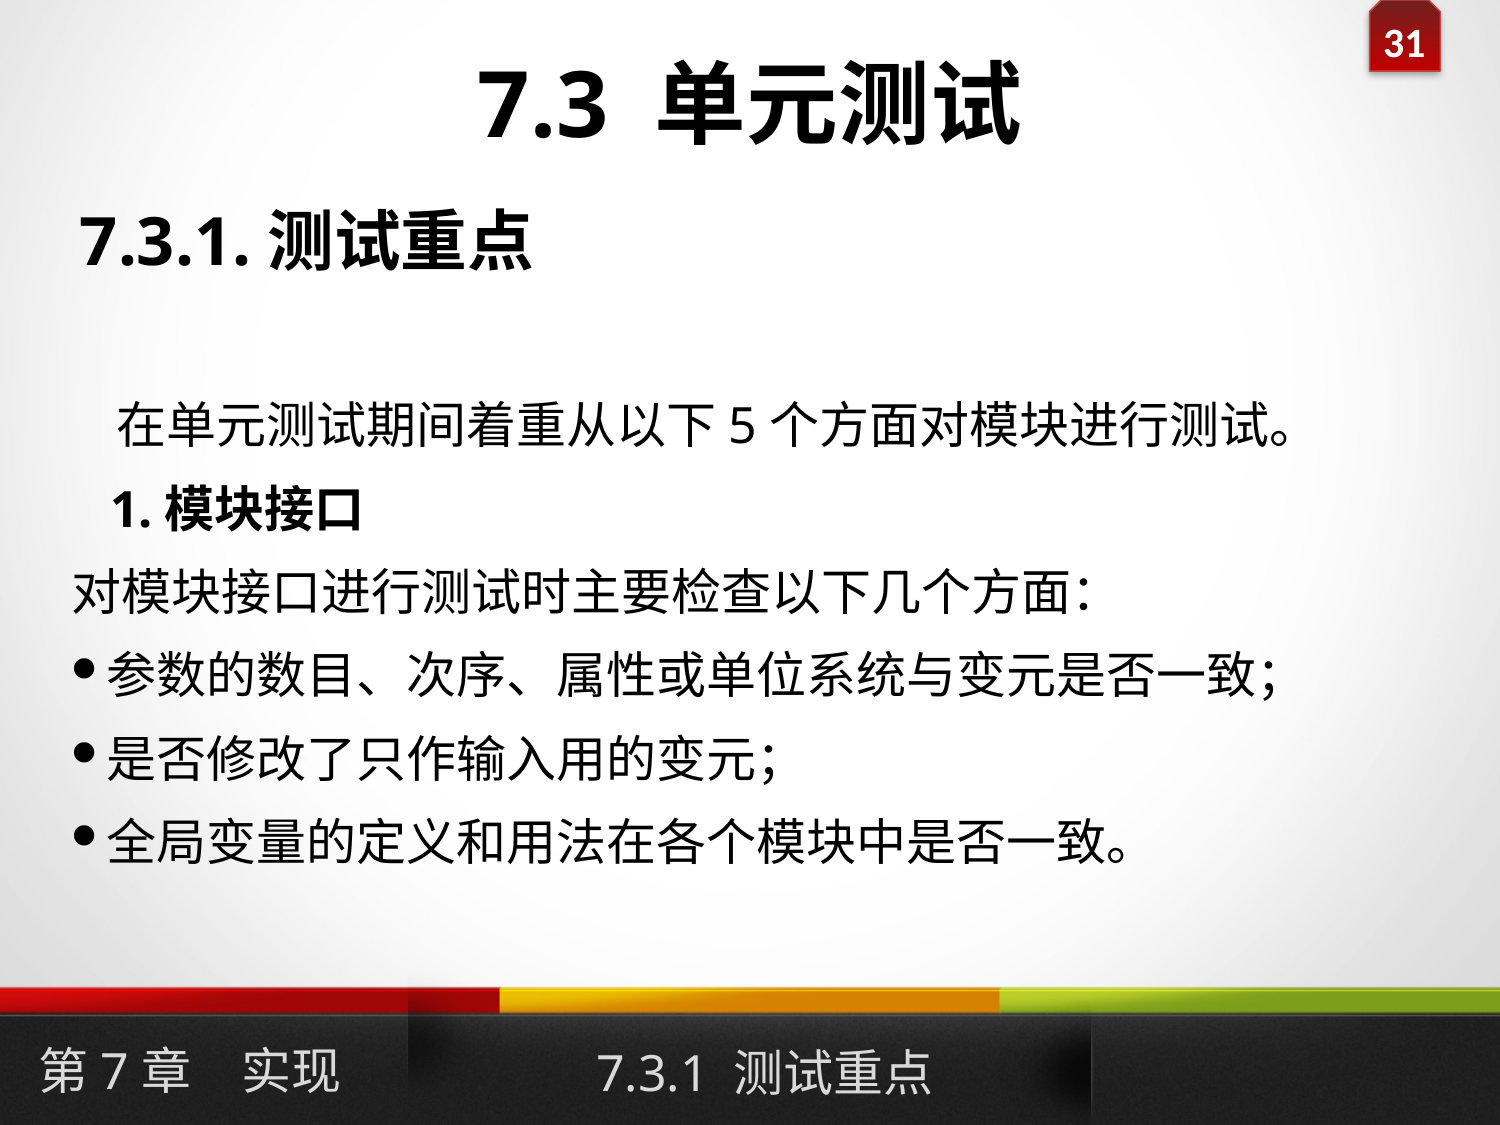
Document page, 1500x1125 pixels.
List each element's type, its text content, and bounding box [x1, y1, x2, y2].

list 7.3.1.测试重点 [64, 191, 1415, 291]
text_box 7.3.1 测试重点 [458, 1032, 1073, 1111]
text_box 第7章 实现 [0, 1032, 380, 1108]
picture [0, 0, 1500, 1125]
title 7.3 单元测试 [75, 7, 1425, 195]
text_box 在单元测试期间着重从以下5个方面对模块进行测试。 1.模块接口 对模块接口进行测试时主要检查以下几个方面： 参数的数目、次序、属性或单位系统与变元是否一致； 是否修改了只作输入用的变元； 全局变量的定义和用法在各个模块中是否一致。 [56, 375, 1424, 878]
